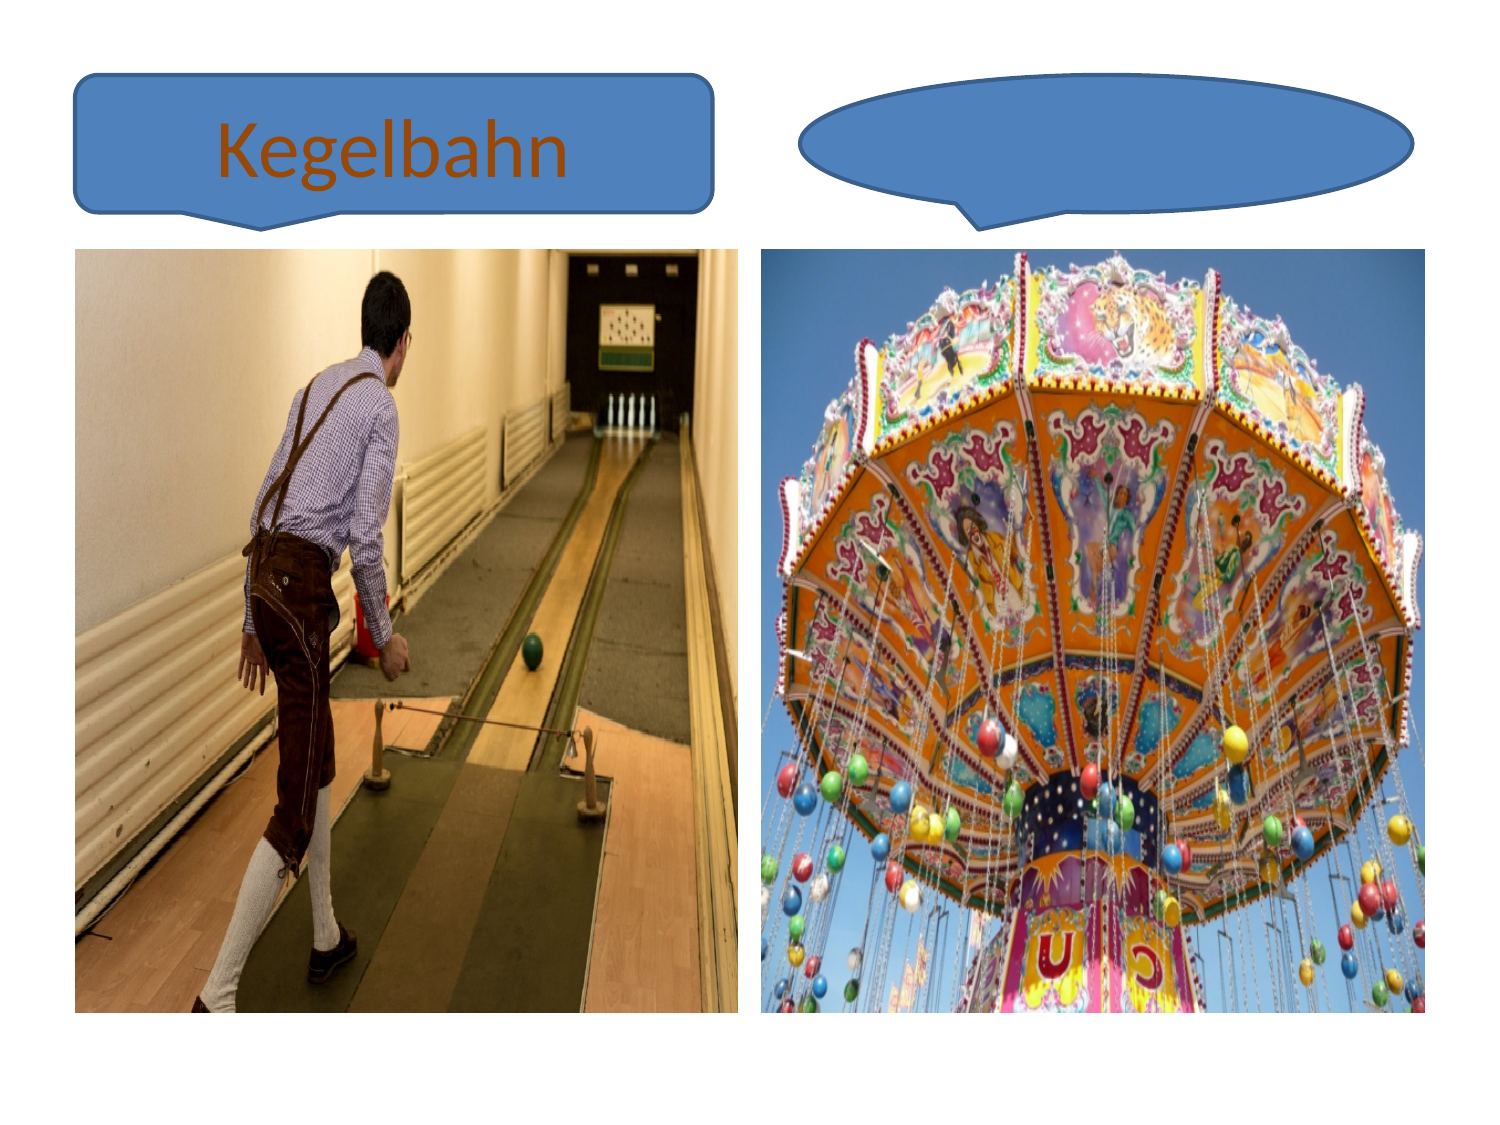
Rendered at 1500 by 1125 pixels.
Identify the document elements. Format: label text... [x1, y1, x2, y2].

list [74, 249, 738, 1013]
text_box [797, 72, 1415, 232]
text_box Kegelbahn [72, 72, 715, 232]
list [761, 249, 1426, 1013]
